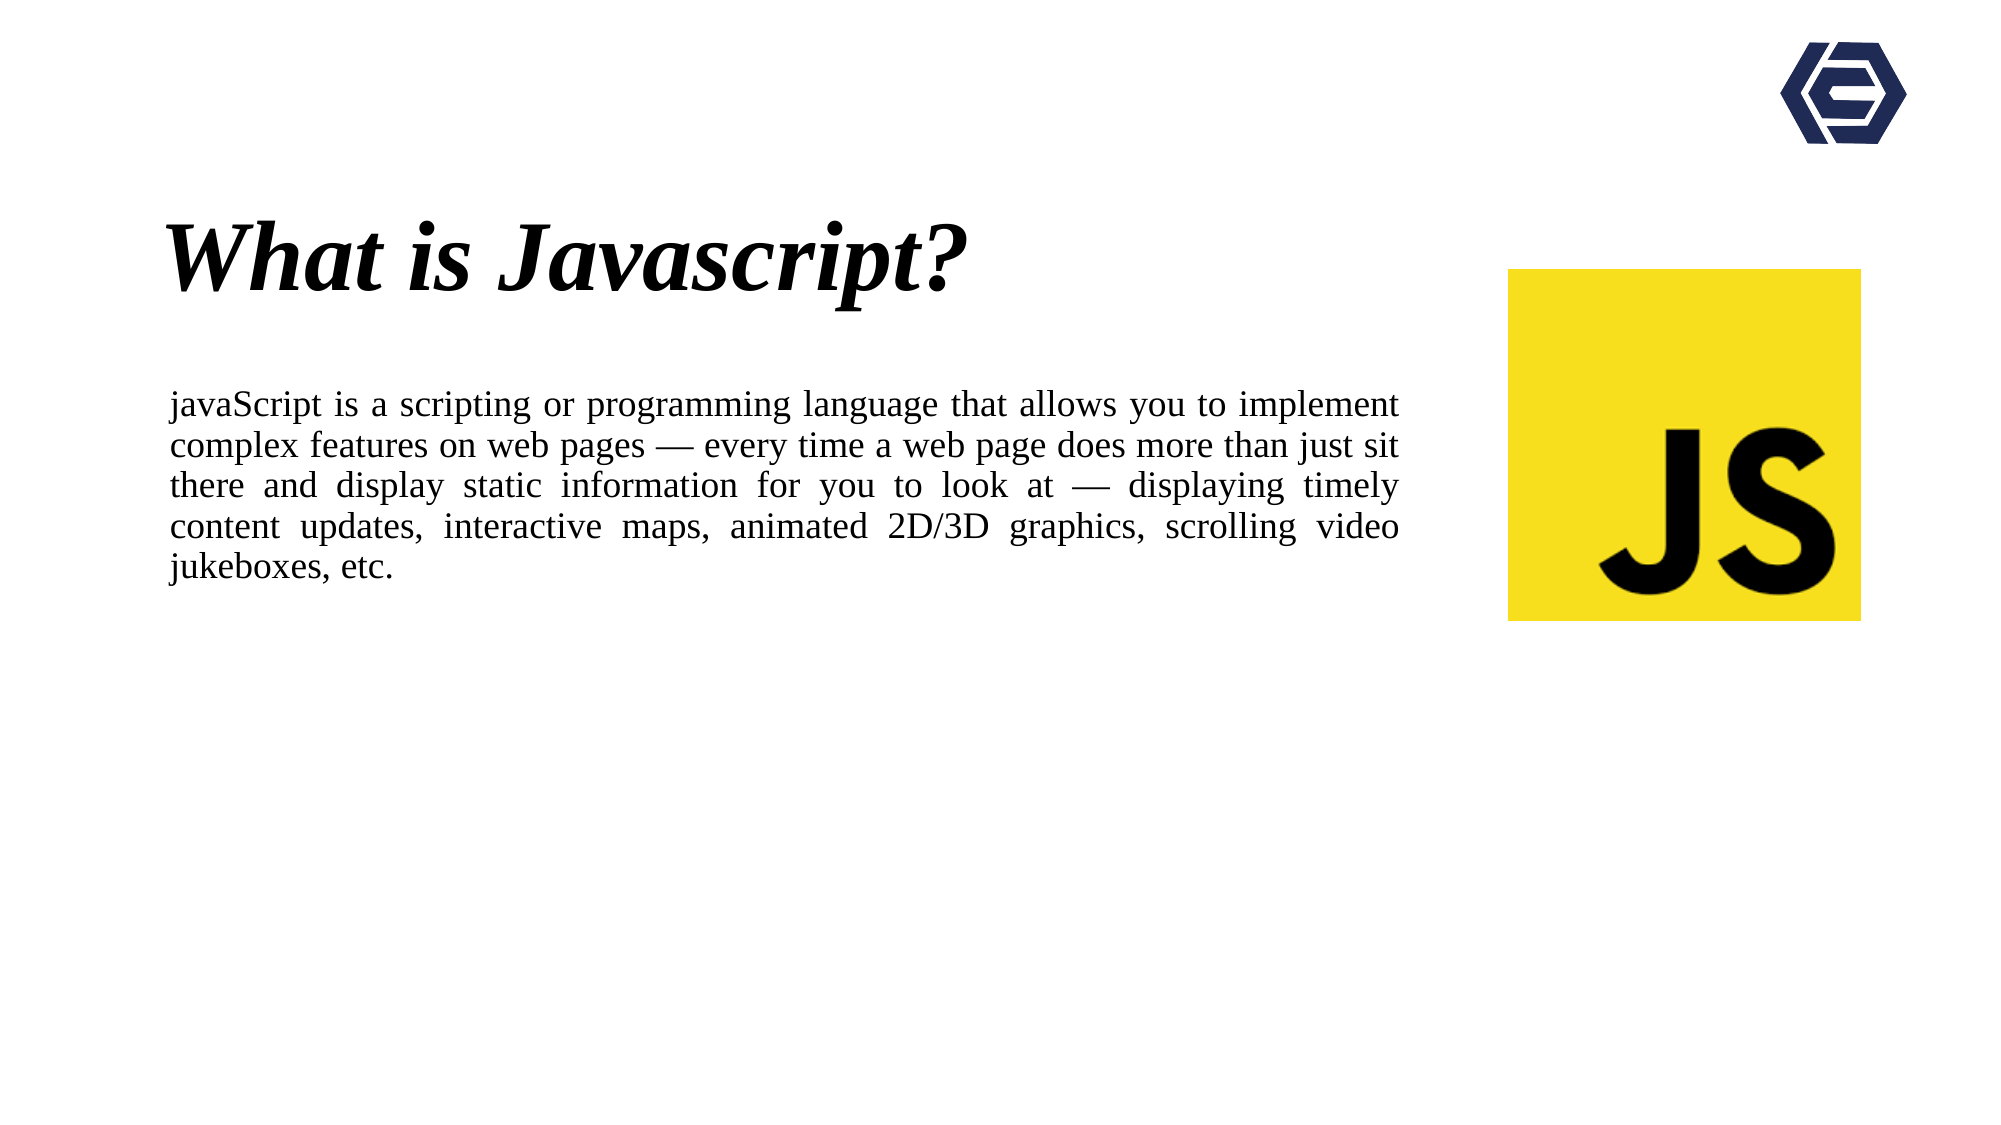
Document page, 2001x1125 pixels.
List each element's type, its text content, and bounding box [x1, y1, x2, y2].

subtitle javaScript is a scripting or programming language that allows you to implement complex features on web pages — every time a web page does more than just sit there and display static information for you to look at — displaying timely content updates, interactive maps, animated 2D/3D graphics, scrolling video jukeboxes, etc. [154, 376, 1417, 649]
title What is Javascript? [54, 143, 1103, 320]
picture [1508, 269, 1861, 621]
picture [1780, 42, 1907, 144]
